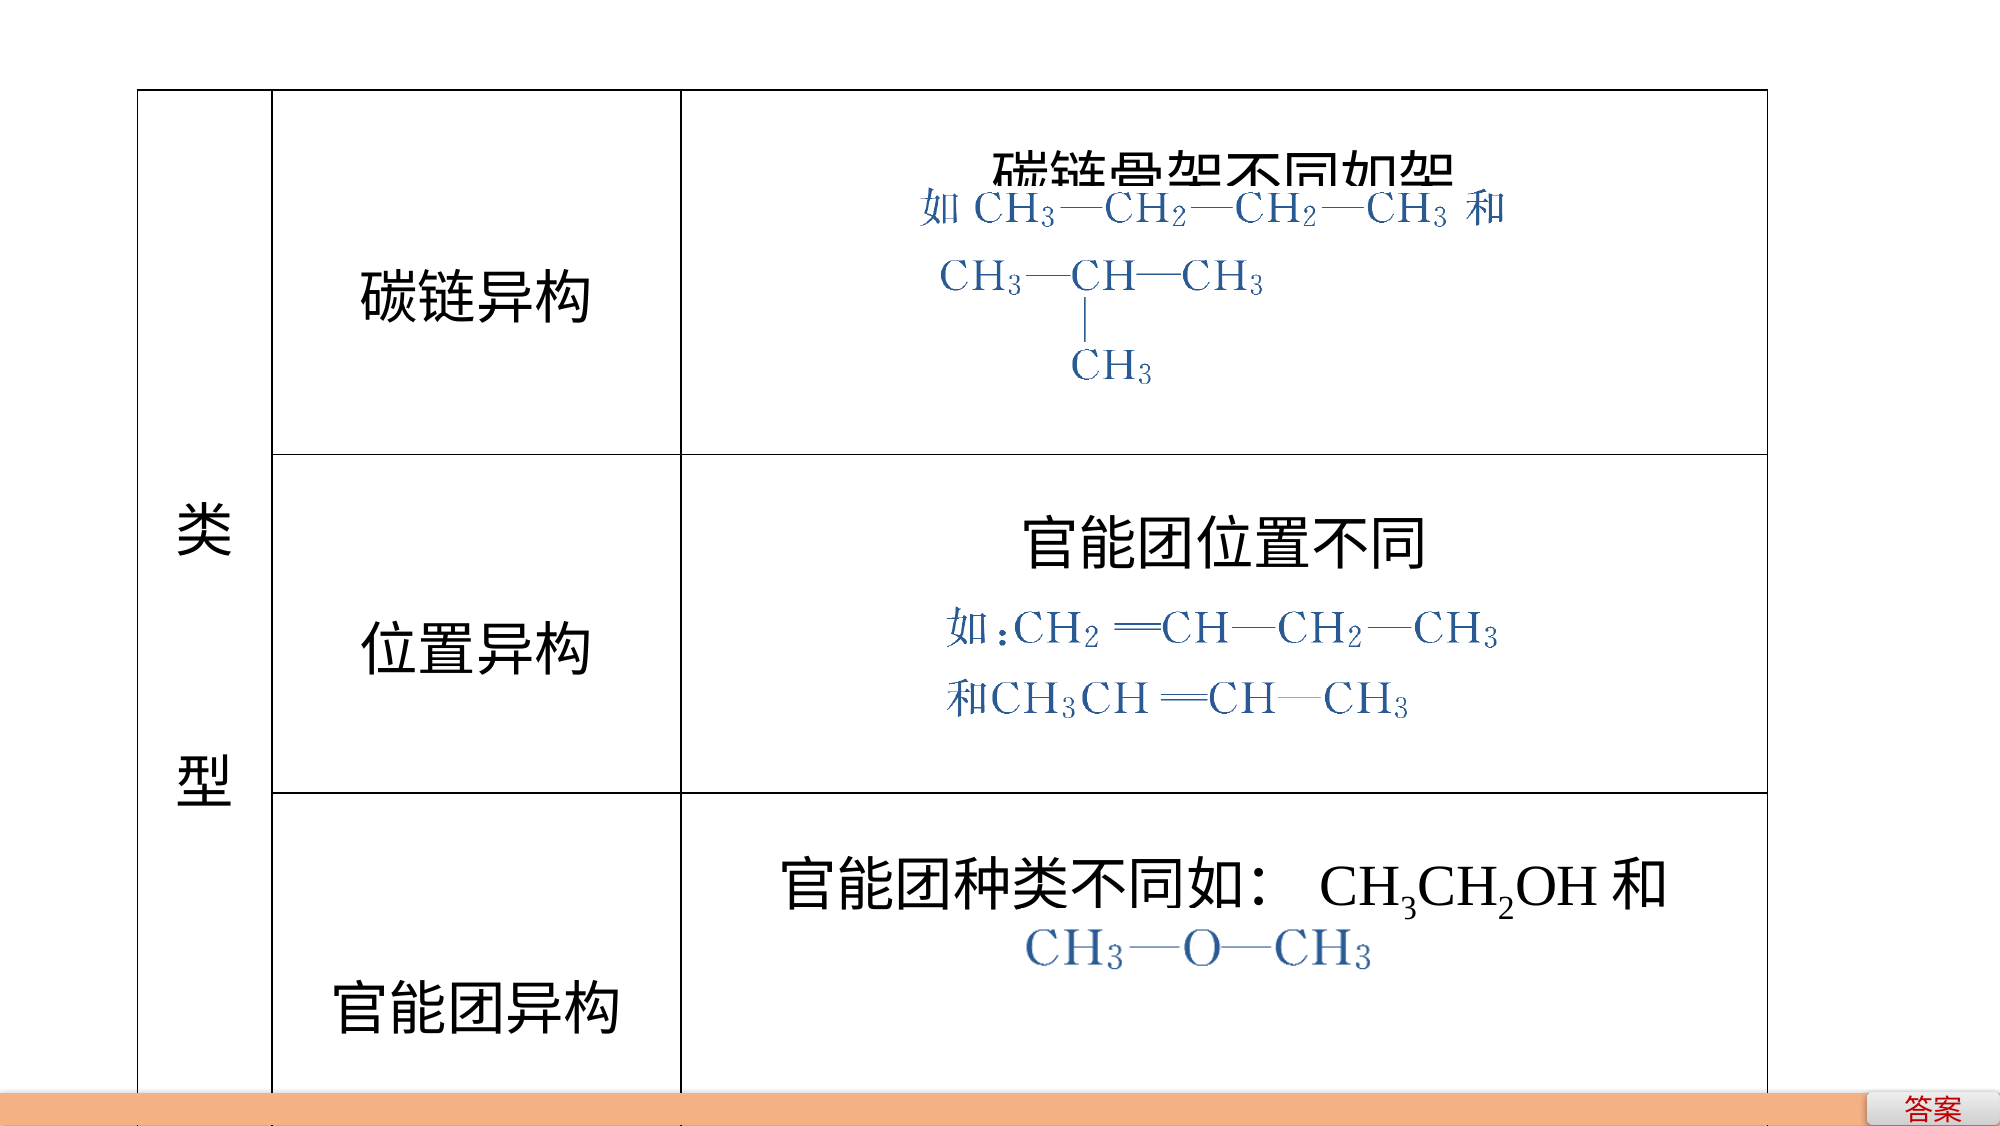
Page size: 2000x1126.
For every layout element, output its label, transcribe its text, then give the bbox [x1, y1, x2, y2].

picture [947, 602, 1509, 720]
table_header 类 型 [138, 91, 271, 1091]
table_header 碳链异构 [273, 91, 680, 454]
picture [1021, 907, 1406, 977]
text_box 答案 [1866, 1091, 2000, 1126]
text_box [0, 1092, 1866, 1126]
picture [918, 186, 1505, 386]
table_cell 位置异构 [273, 455, 680, 792]
table_cell 官能团异构 [273, 794, 680, 1091]
table_cell 官能团种类不同如：CH3CH2OH和 [682, 794, 1767, 1091]
table_cell 官能团位置不同 [682, 455, 1767, 792]
table_header 碳链骨架不同如架 [682, 91, 1767, 454]
